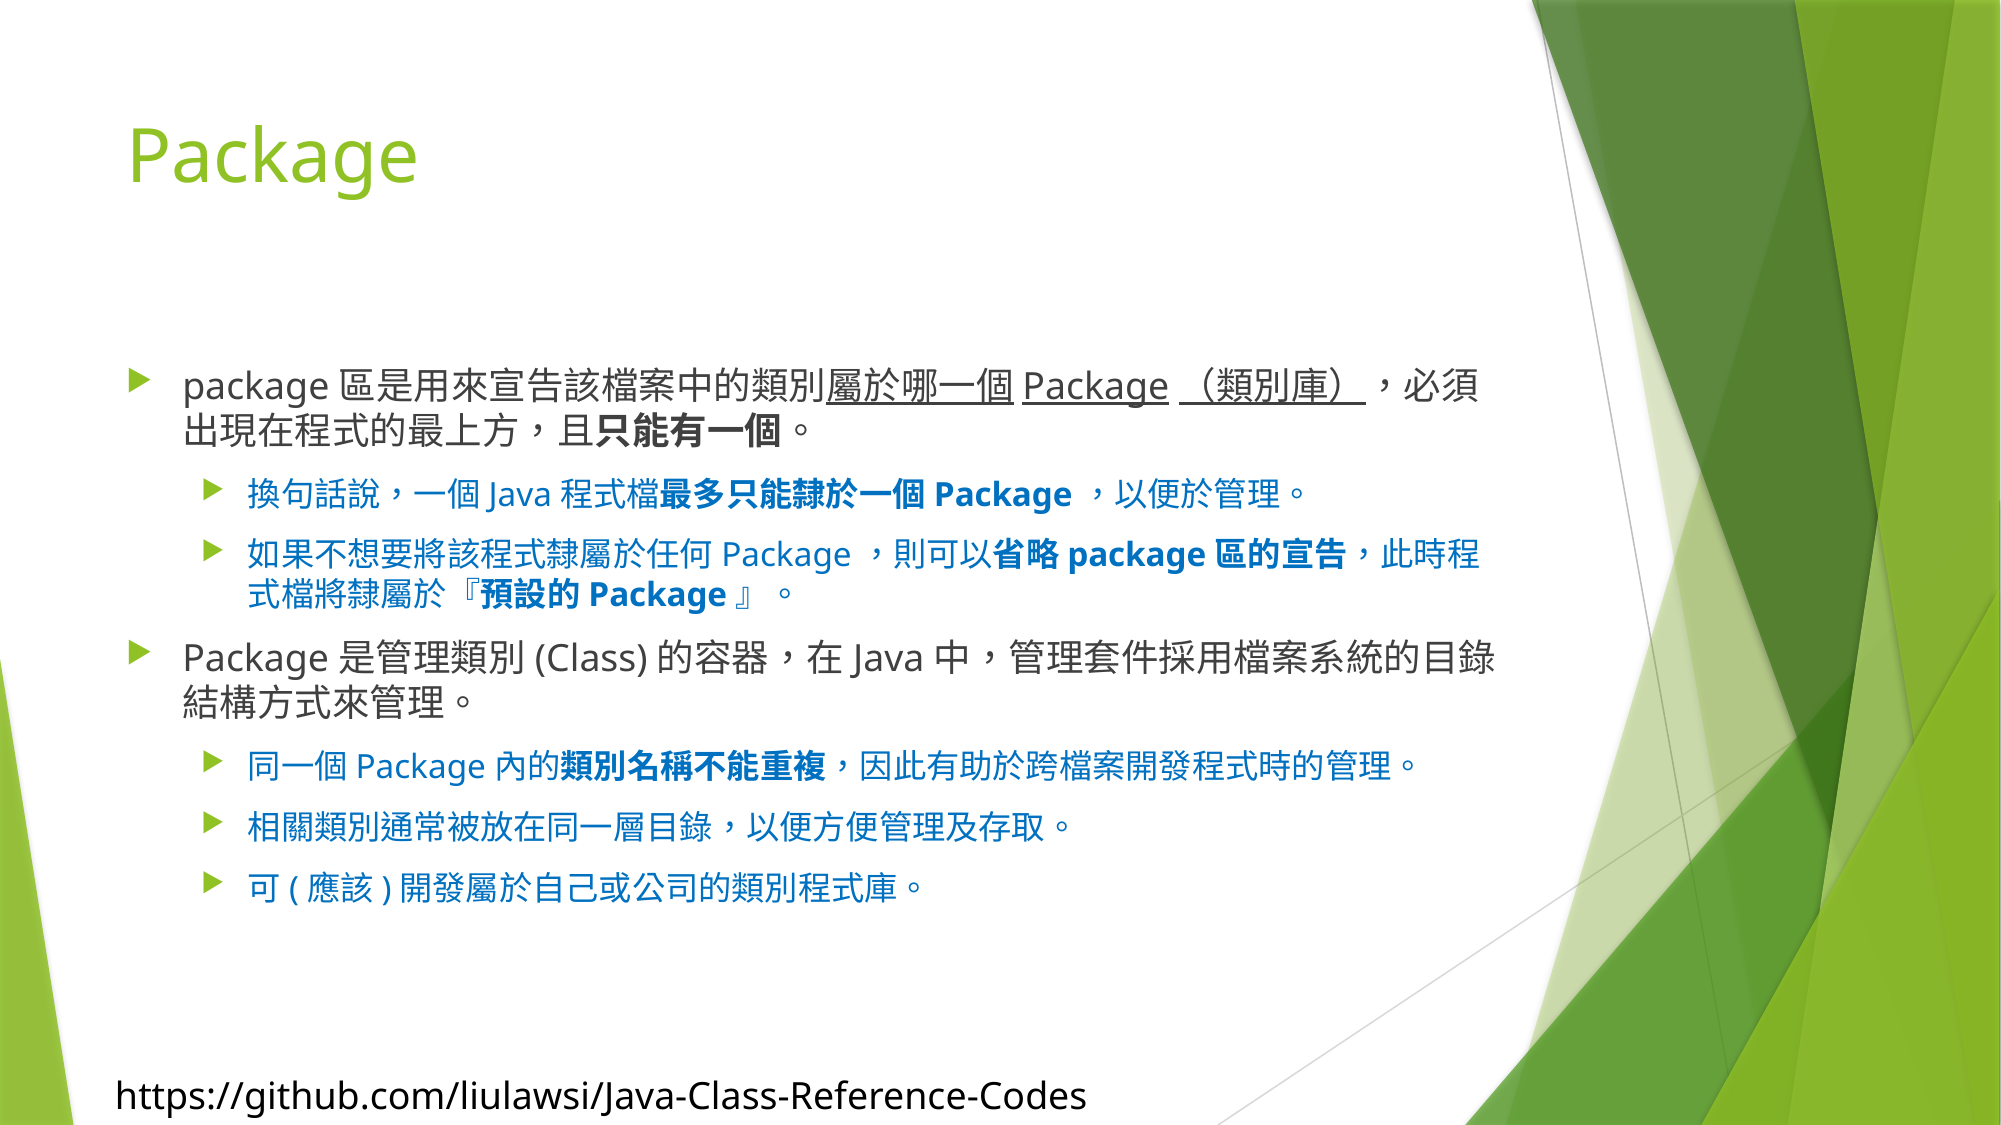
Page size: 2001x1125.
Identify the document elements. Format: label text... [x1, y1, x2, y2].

list package區是用來宣告該檔案中的類別屬於哪一個Package（類別庫），必須出現在程式的最上方，且只能有一個。 換句話說，一個Java程式檔最多只能隸於一個Package，以便於管理。 如果不想要將該程式隸屬於任何Package，則可以省略package區的宣告，此時程式檔將隸屬於『預設的Package』。 Package是管理類別(Class)的容器，在Java中，管理套件採用檔案系統的目錄結構方式來管理。 同一個Package內的類別名稱不能重複，因此有助於跨檔案開發程式時的管理。 相關類別通常被放在同一層目錄，以便方便管理及存取。 可(應該)開發屬於自己或公司的類別程式庫。 [111, 354, 1522, 992]
title Package [111, 99, 1522, 317]
